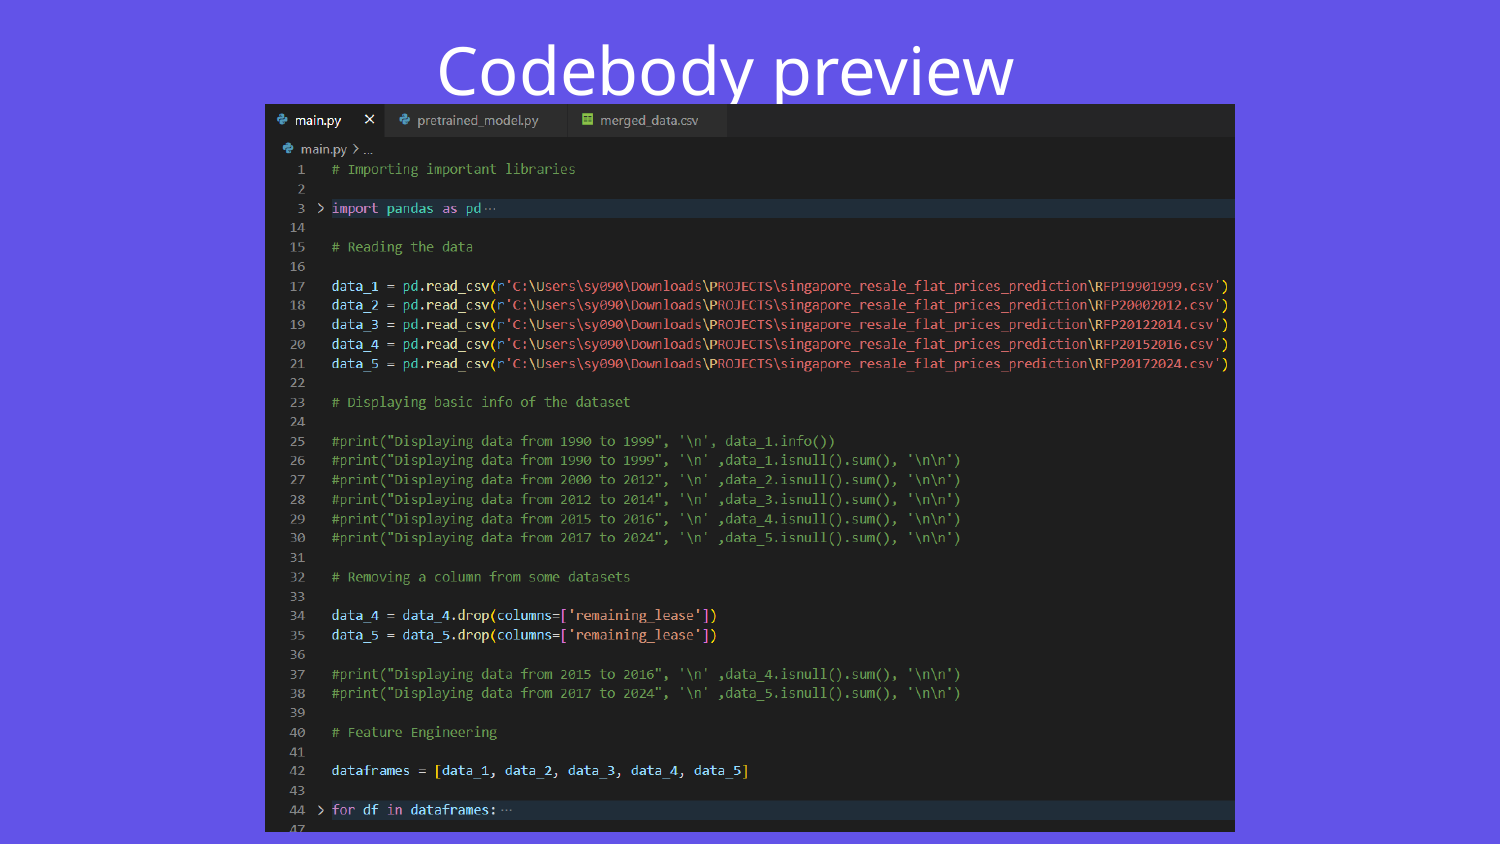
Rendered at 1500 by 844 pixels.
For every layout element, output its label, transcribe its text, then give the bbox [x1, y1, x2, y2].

list Codebody preview [51, 2, 1401, 216]
picture [265, 104, 1235, 833]
